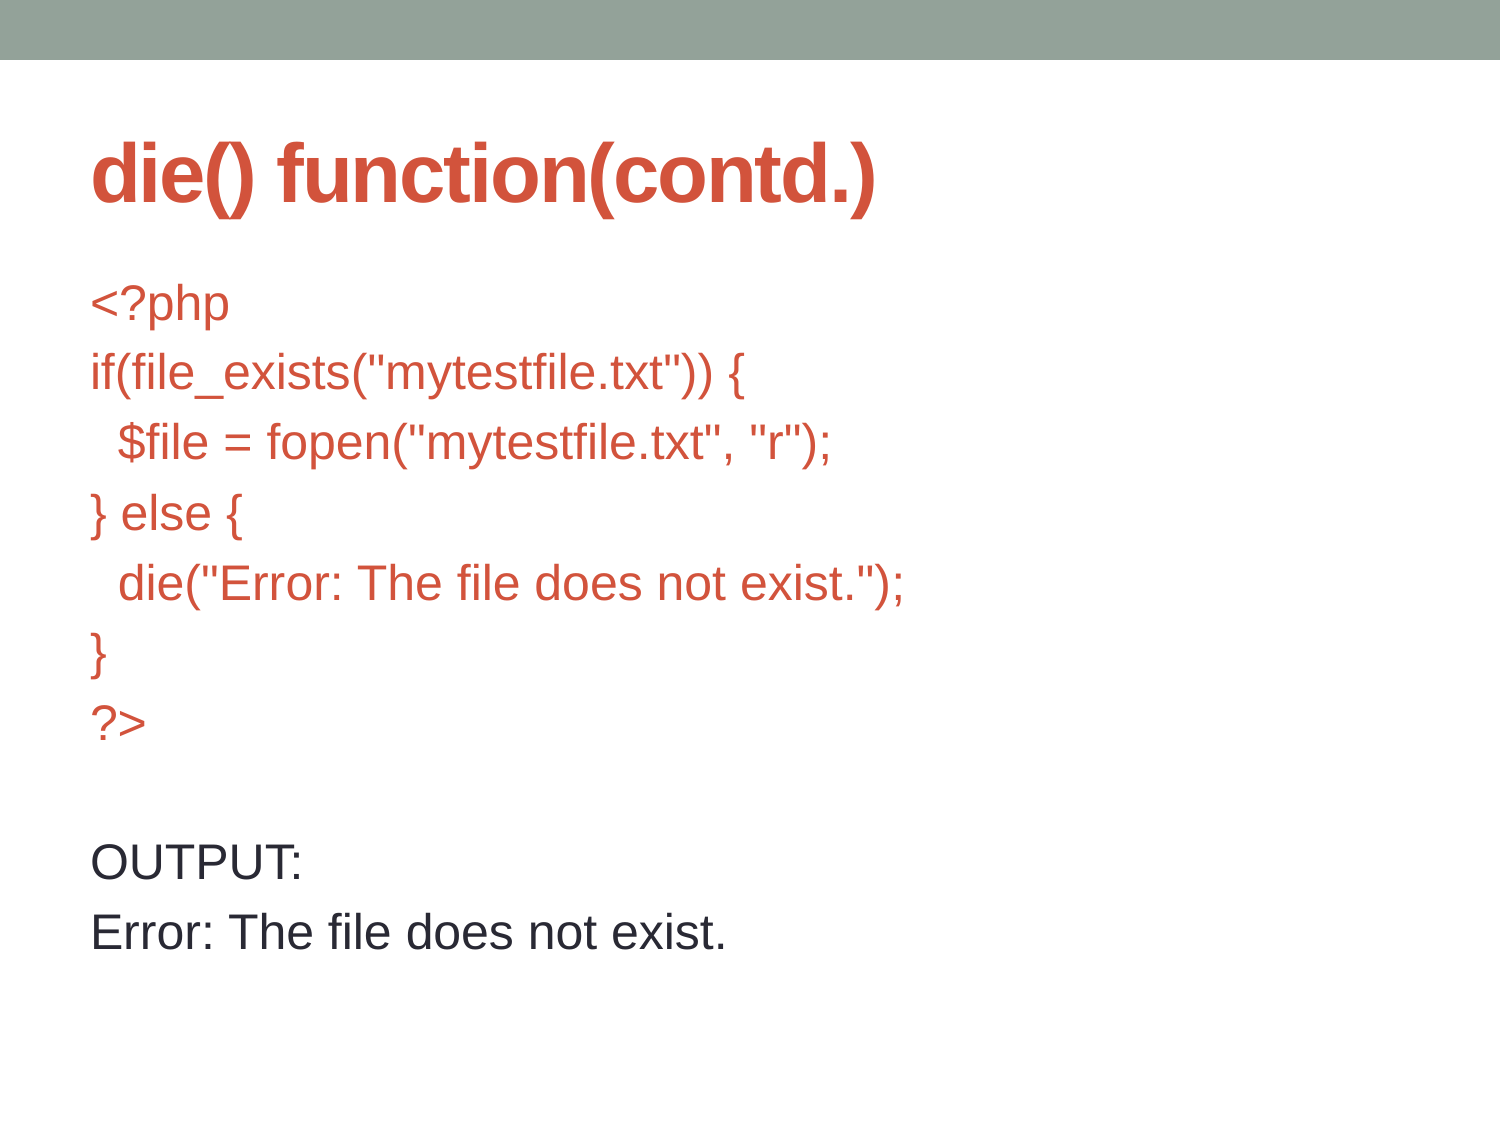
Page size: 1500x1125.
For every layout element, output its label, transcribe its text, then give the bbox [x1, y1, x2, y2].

list <?php if(file_exists("mytestfile.txt")) { $file = fopen("mytestfile.txt", "r"); } else { die("Error: The file does not exist."); } ?> OUTPUT: Error: The file does not exist. [75, 262, 1425, 1063]
title die() function(contd.) [75, 87, 1425, 250]
